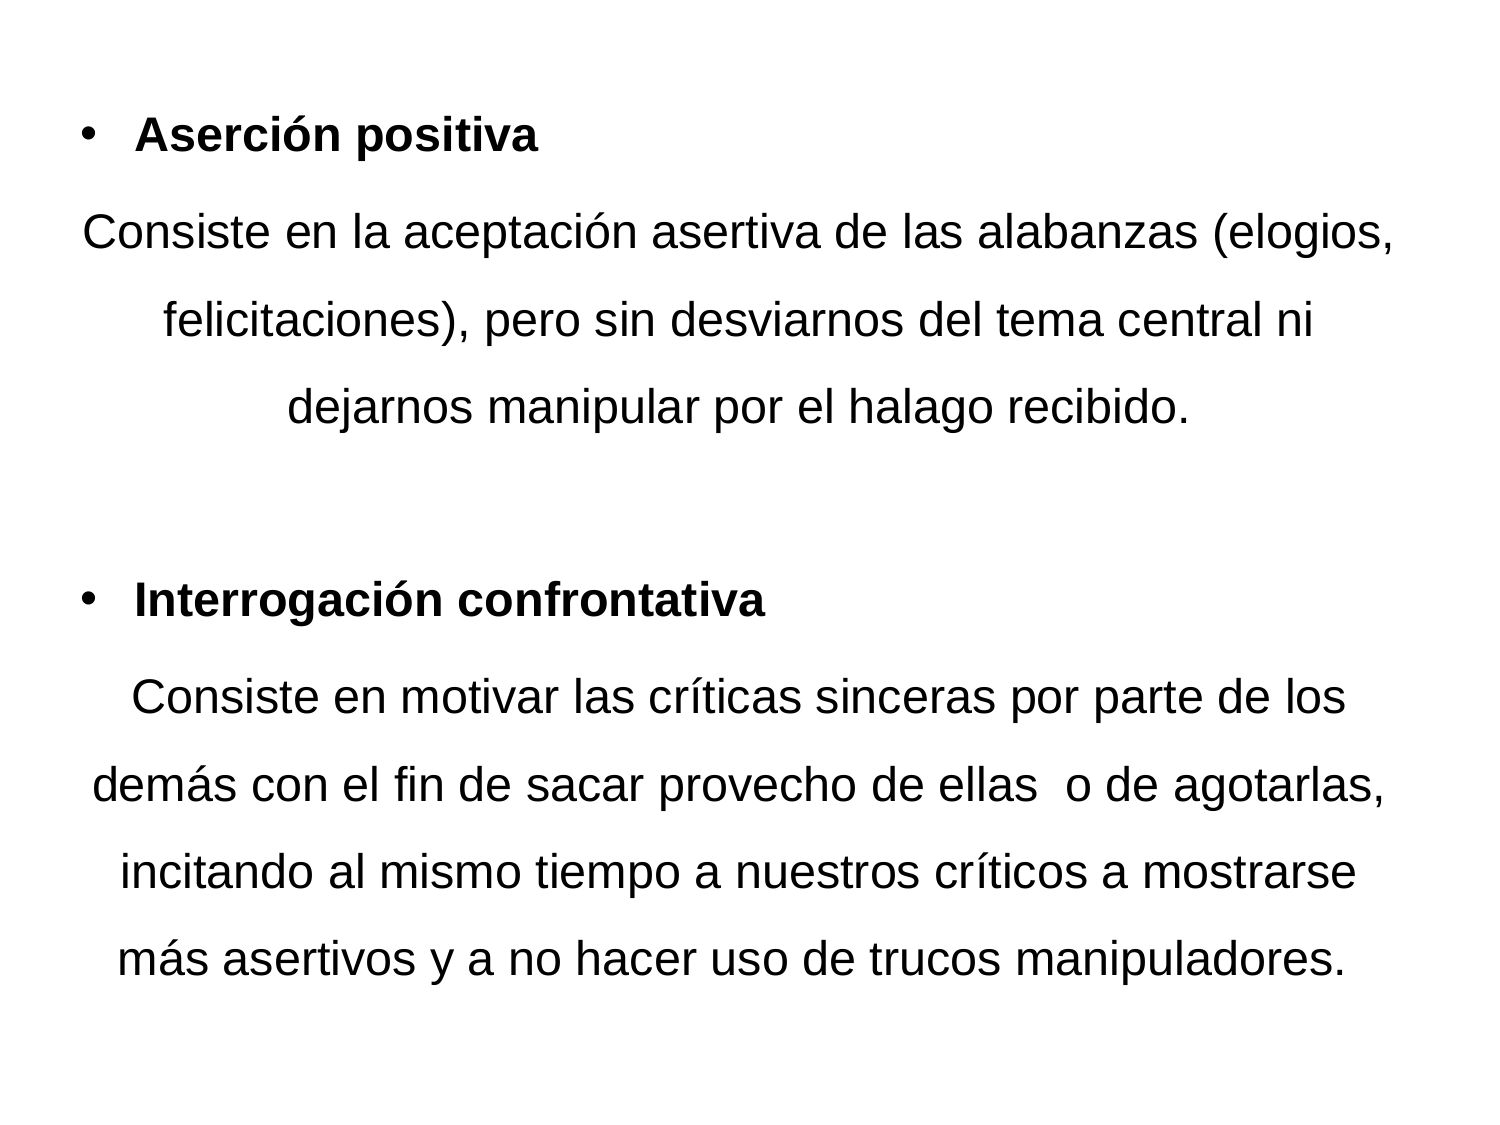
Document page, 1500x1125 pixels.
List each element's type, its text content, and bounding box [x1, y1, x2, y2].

list Aserción positiva Consiste en la aceptación asertiva de las alabanzas (elogios, felicitaciones), pero sin desviarnos del tema central ni dejarnos manipular por el halago recibido. Interrogación confrontativa Consiste en motivar las críticas sinceras por parte de los demás con el fin de sacar provecho de ellas o de agotarlas, incitando al mismo tiempo a nuestros críticos a mostrarse más asertivos y a no hacer uso de trucos manipuladores. [64, 95, 1415, 1124]
